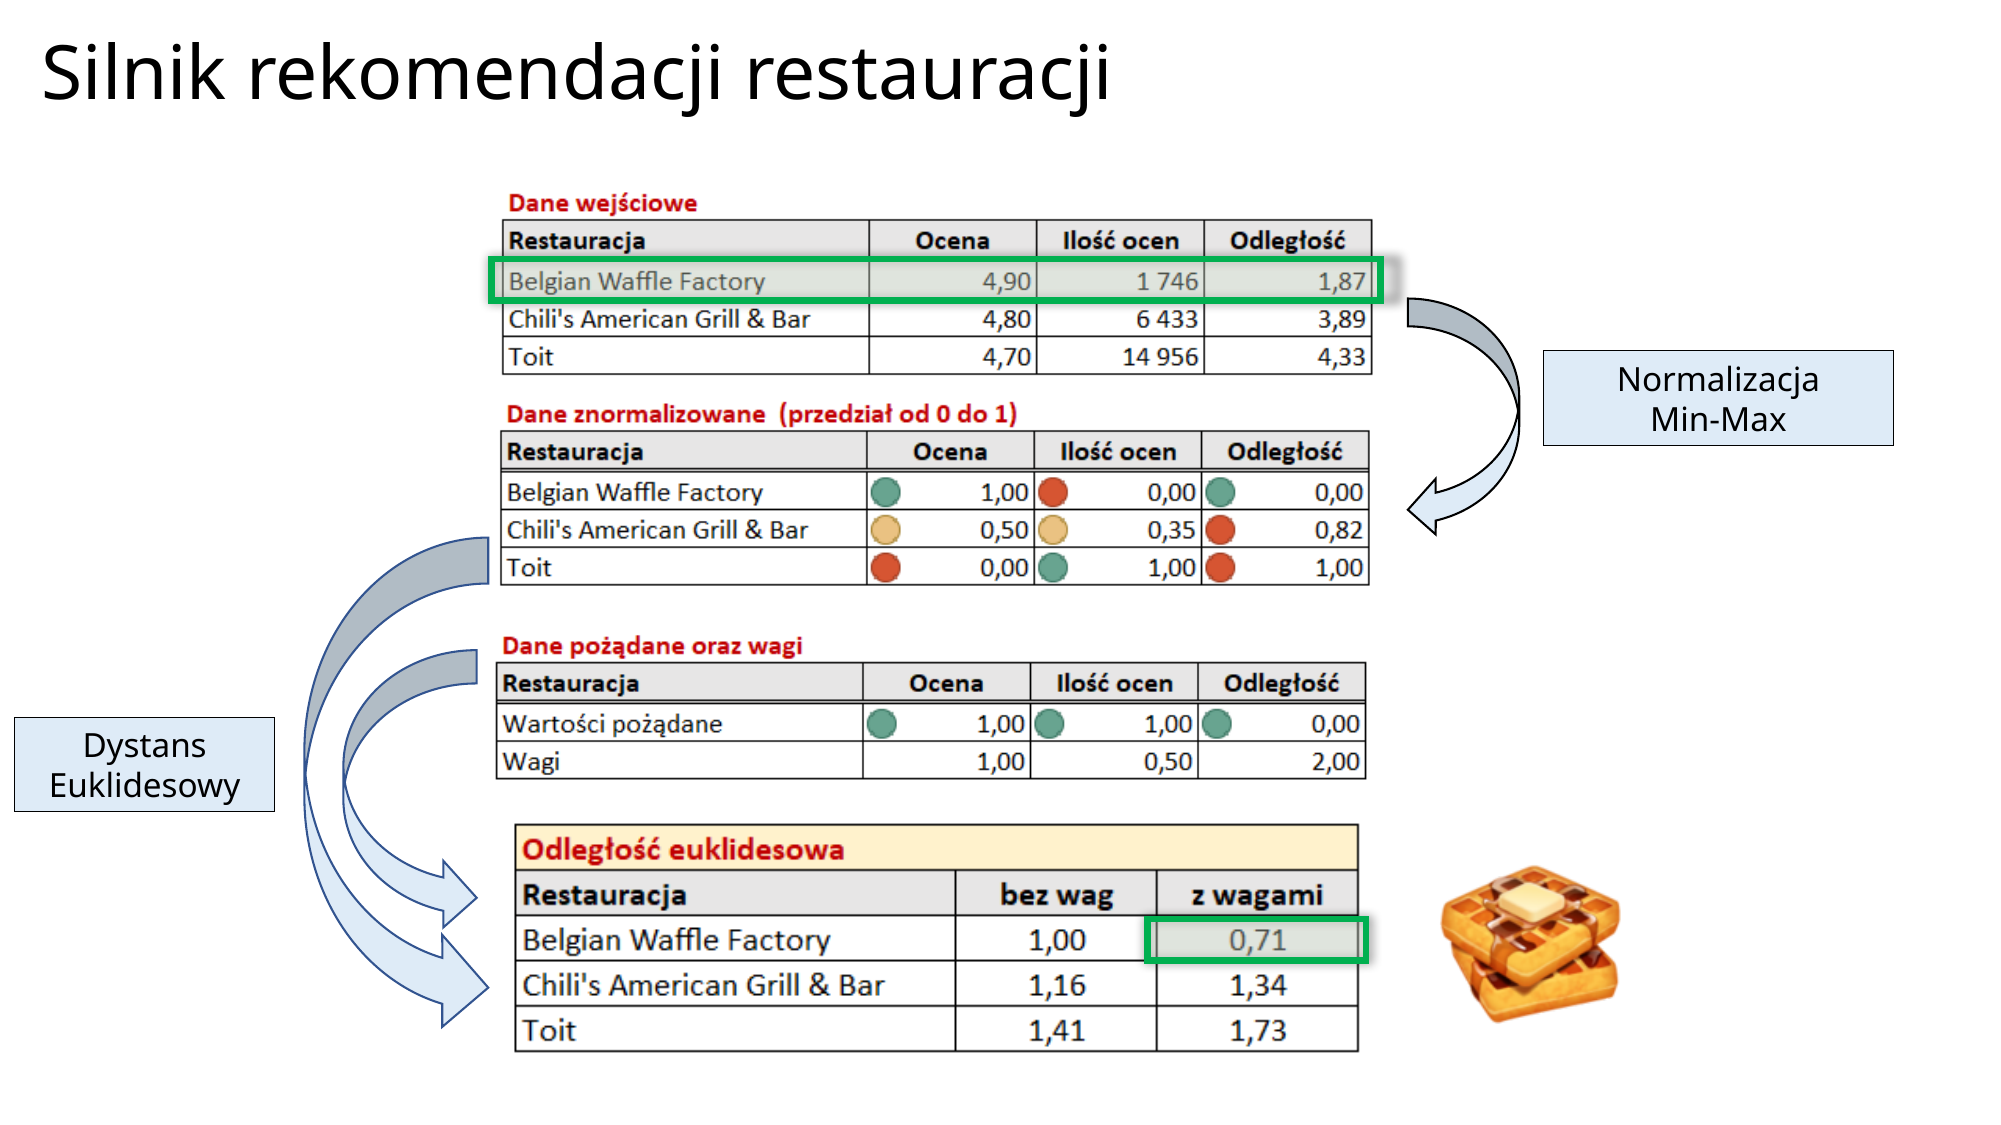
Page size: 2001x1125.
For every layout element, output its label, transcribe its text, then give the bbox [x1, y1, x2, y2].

picture [1436, 847, 1624, 1035]
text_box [14, 537, 489, 1034]
picture [493, 177, 1379, 383]
picture [498, 811, 1365, 1062]
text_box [1407, 298, 1894, 538]
picture [488, 396, 1384, 600]
text_box Silnik rekomendacji restauracji [26, 16, 1787, 122]
picture [493, 623, 1376, 786]
